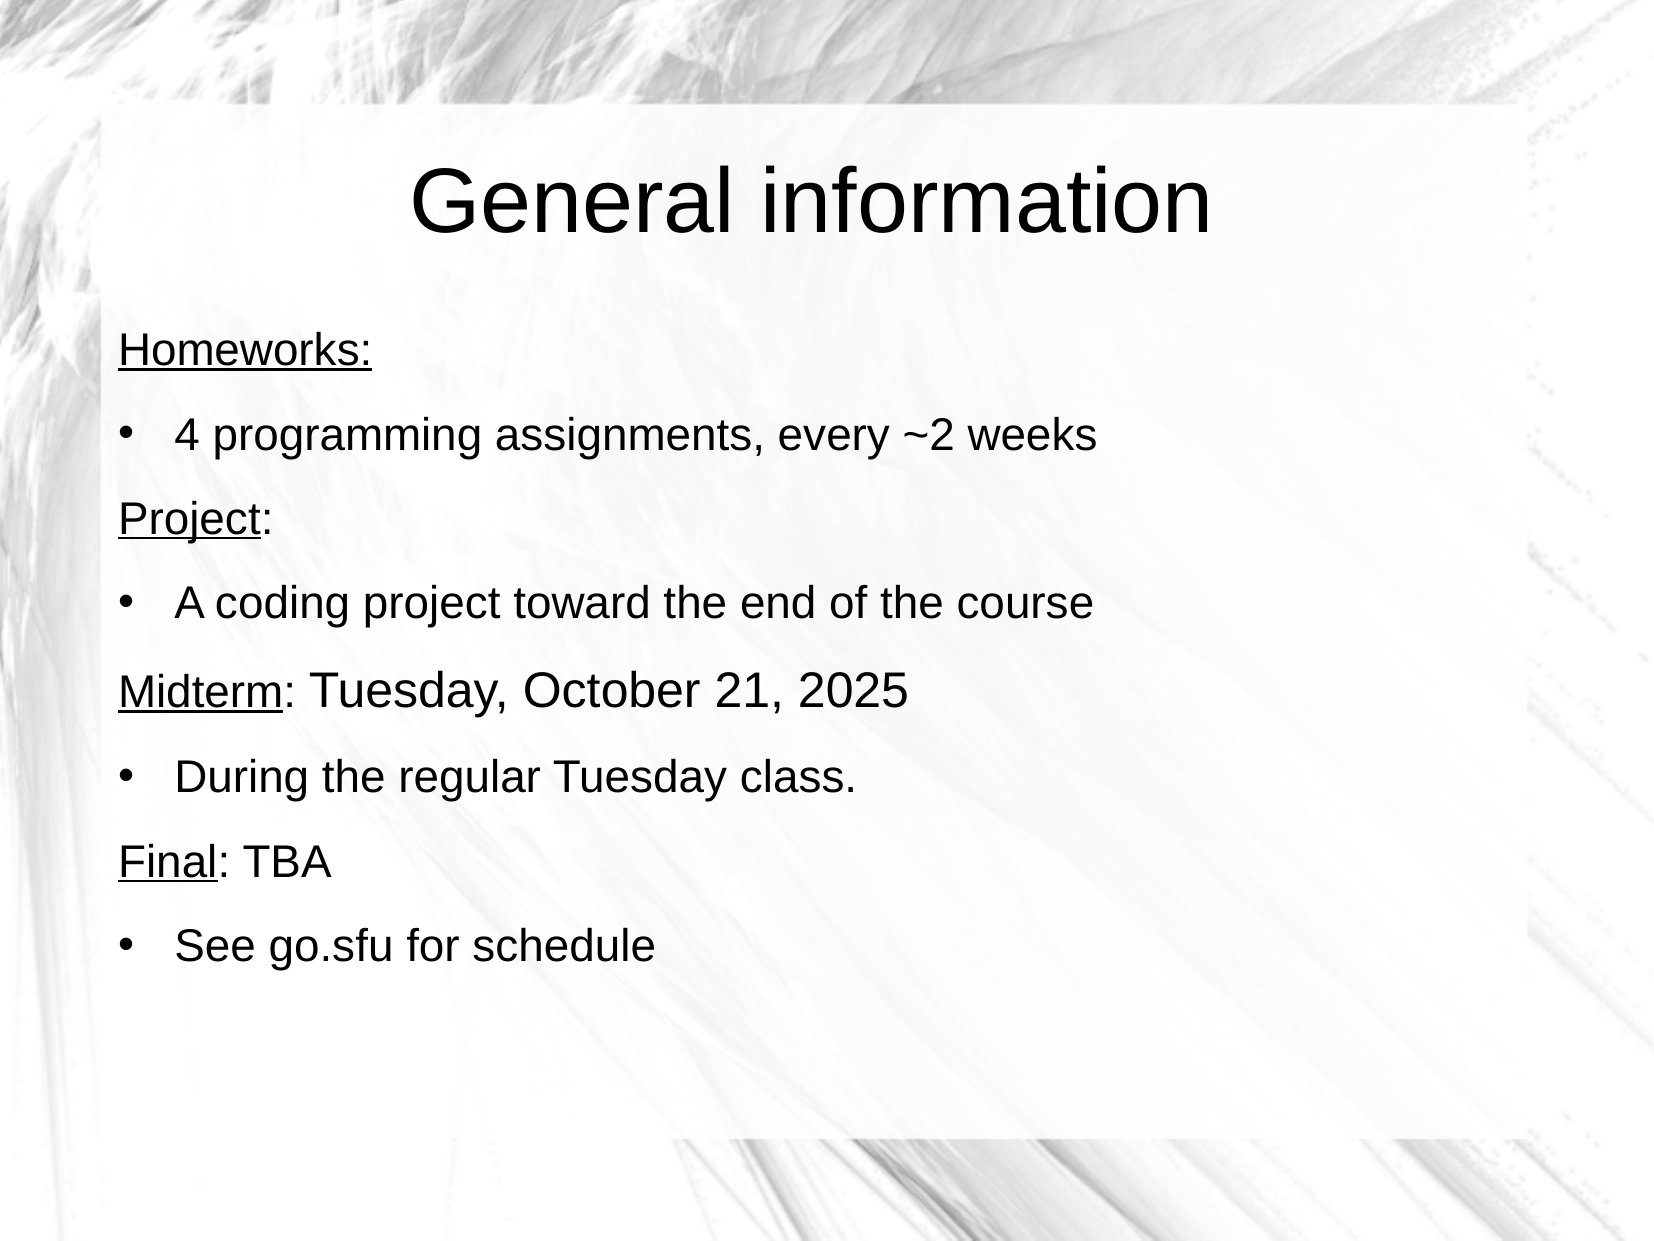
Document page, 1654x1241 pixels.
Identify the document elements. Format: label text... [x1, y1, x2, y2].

picture [0, 0, 1654, 1241]
list Homeworks: 4 programming assignments, every ~2 weeks Project: A coding project toward the end of the course Midterm: Tuesday, October 21, 2025 During the regular Tuesday class. Final: TBA See go.sfu for schedule [118, 319, 1571, 1149]
title General information [118, 112, 1506, 281]
